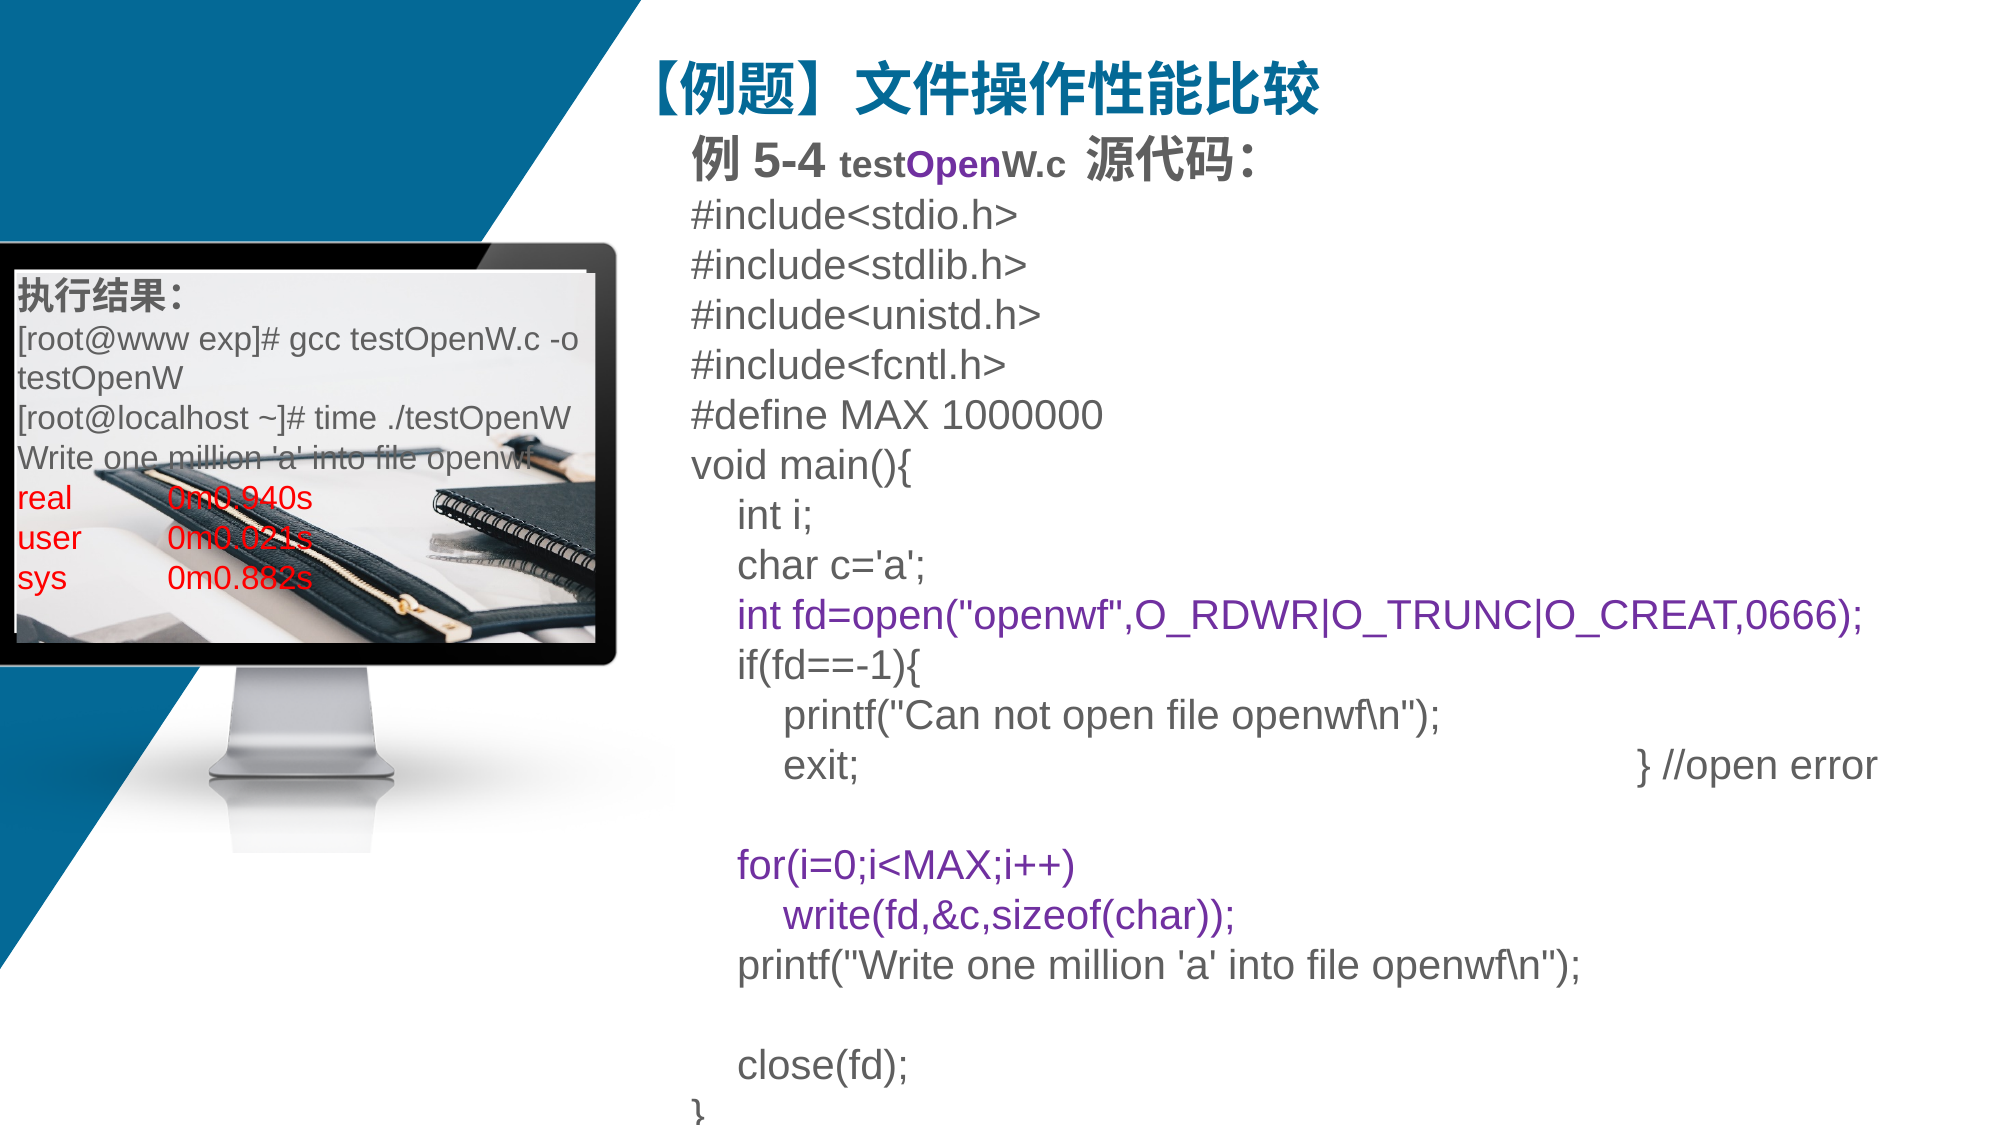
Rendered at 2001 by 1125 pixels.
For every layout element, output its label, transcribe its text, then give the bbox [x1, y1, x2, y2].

picture [0, 191, 675, 853]
text_box [0, 853, 79, 972]
text_box 【例题】文件操作性能比较 [606, 45, 1634, 130]
text_box 例5-4 testOpenW.c 源代码： #include<stdio.h> #include<stdlib.h> #include<unistd.h> #include<fcntl.h> #define MAX 1000000 void main(){ int i; char c='a'; int fd=open("openwf",O_RDWR|O_TRUNC|O_CREAT,0666); if(fd==-1){ printf("Can not open file openwf\n"); exit; } //open error for(i=0;i<MAX;i++) write(fd,&c,sizeof(char)); printf("Write one million 'a' into file openwf\n"); close(fd); } [676, 120, 2000, 1125]
text_box [0, 0, 643, 191]
